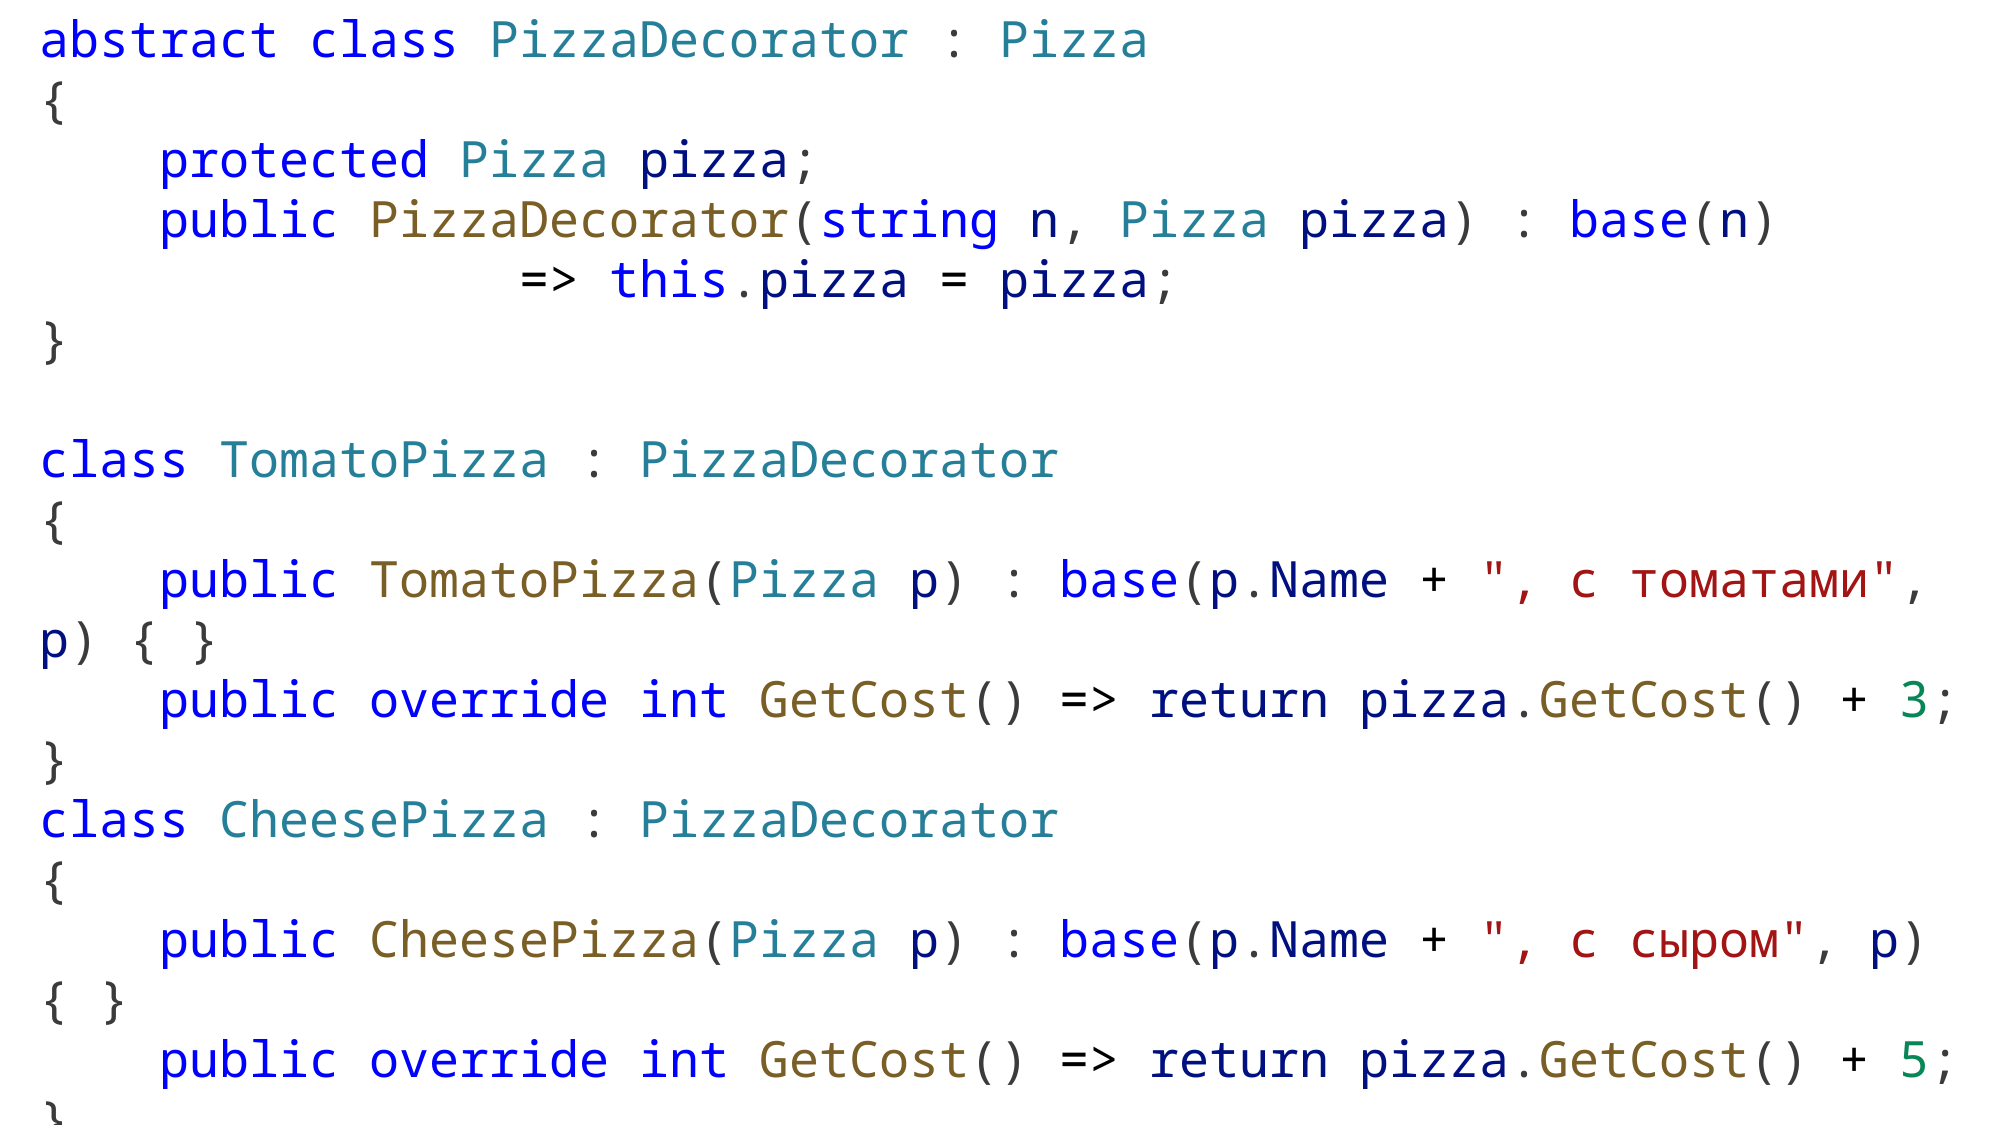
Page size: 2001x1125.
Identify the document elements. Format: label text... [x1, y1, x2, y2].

text_box abstract class PizzaDecorator : Pizza { protected Pizza pizza; public PizzaDecorator(string n, Pizza pizza) : base(n) => this.pizza = pizza; } class TomatoPizza : PizzaDecorator { public TomatoPizza(Pizza p) : base(p.Name + ", с томатами", p) { } public override int GetCost() => return pizza.GetCost() + 3; } class CheesePizza : PizzaDecorator { public CheesePizza(Pizza p) : base(p.Name + ", с сыром", p) { } public override int GetCost() => return pizza.GetCost() + 5; } [24, 0, 2000, 1125]
